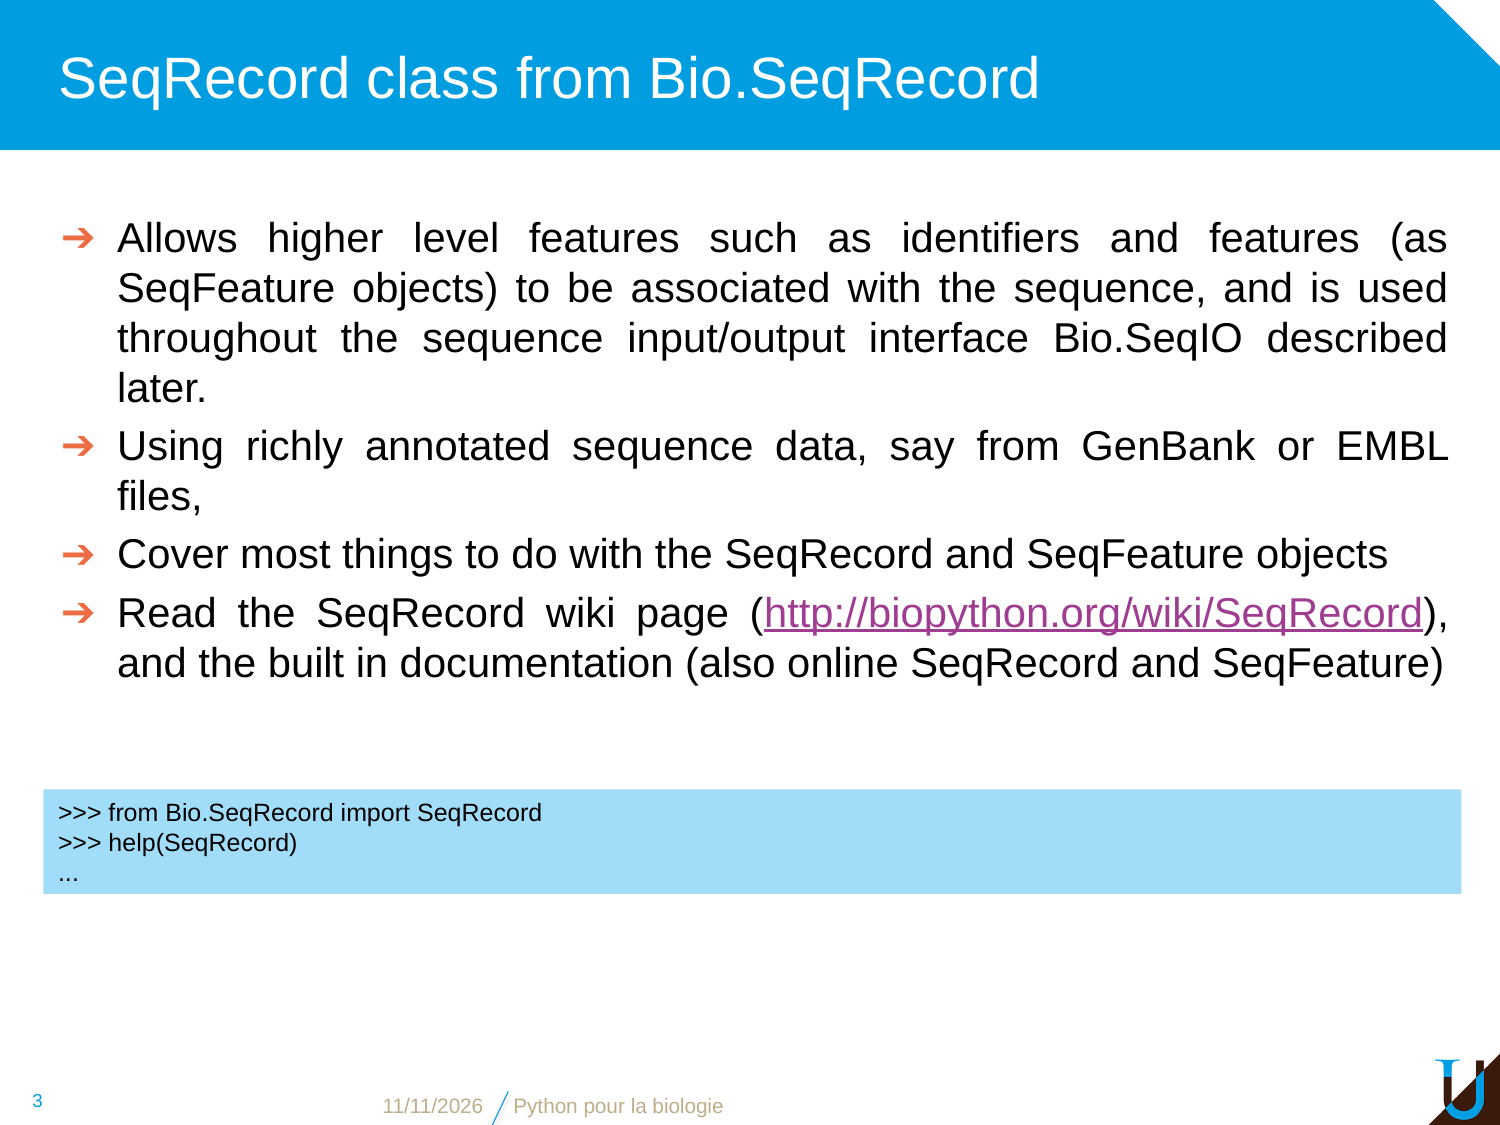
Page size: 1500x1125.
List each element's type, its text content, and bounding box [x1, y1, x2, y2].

title SeqRecord class from Bio.SeqRecord [0, 0, 1425, 150]
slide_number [147, 1091, 498, 1125]
list Allows higher level features such as identifiers and features (as SeqFeature objects) to be associated with the sequence, and is used throughout the sequence input/output interface Bio.SeqIO described later. Using richly annotated sequence data, say from GenBank or EMBL files, Cover most things to do with the SeqRecord and SeqFeature objects Read the SeqRecord wiki page (http://biopython.org/wiki/SeqRecord), and the built in documentation (also online SeqRecord and SeqFeature) [45, 202, 1464, 1005]
footer Python pour la biologie [498, 1091, 1362, 1125]
slide_number 3 [0, 1074, 75, 1125]
text_box >>> from Bio.SeqRecord import SeqRecord >>> help(SeqRecord) ... [43, 789, 1462, 894]
picture [1425, 1050, 1500, 1125]
